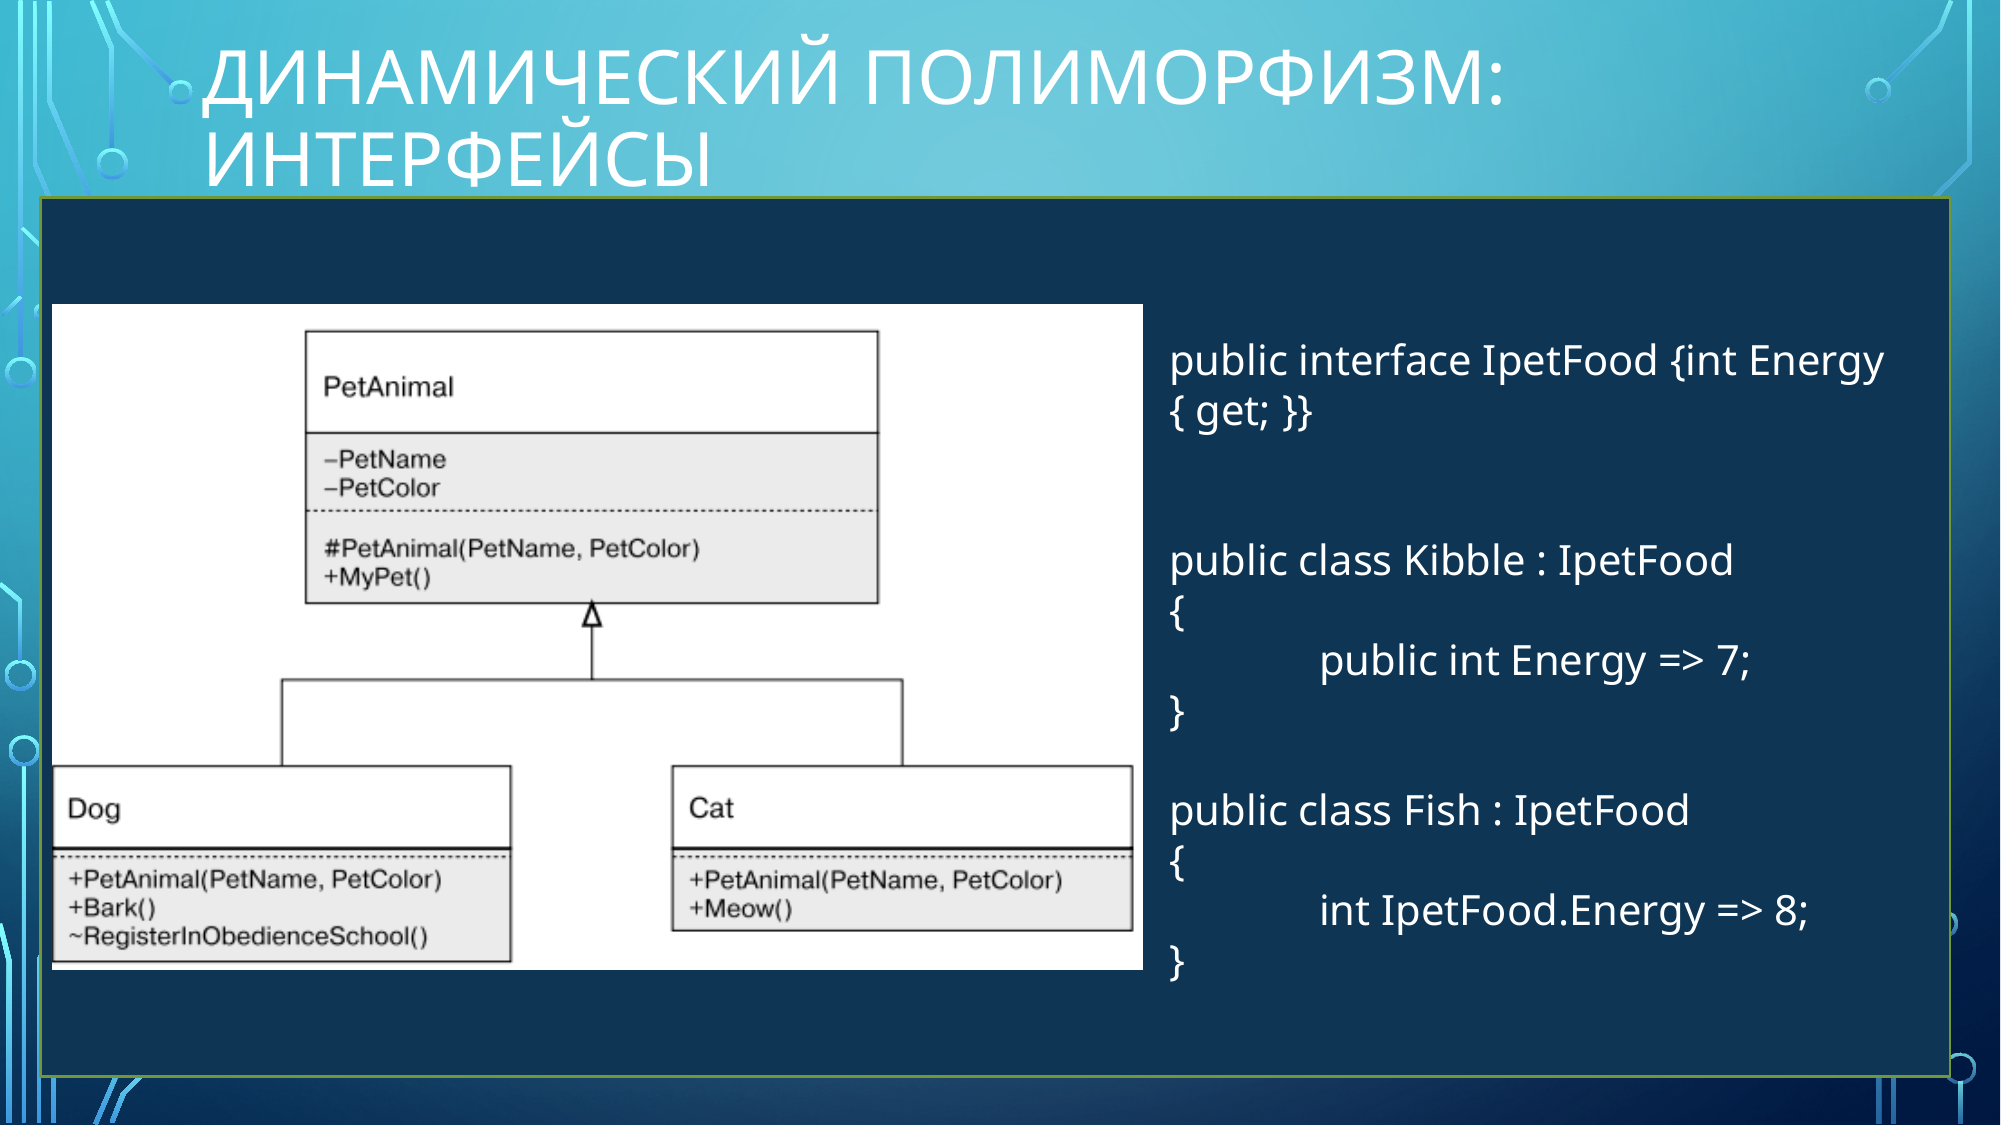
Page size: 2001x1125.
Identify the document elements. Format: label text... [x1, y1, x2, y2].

title Динамический Полиморфизм: Интерфейсы [187, 0, 1950, 243]
picture [52, 303, 1143, 970]
text_box [39, 196, 1951, 1078]
text_box public interface IpetFood {int Energy { get; }} public class Kibble : IpetFood { public int Energy => 7; } public class Fish : IpetFood { int IpetFood.Energy => 8; } [1154, 326, 1950, 992]
